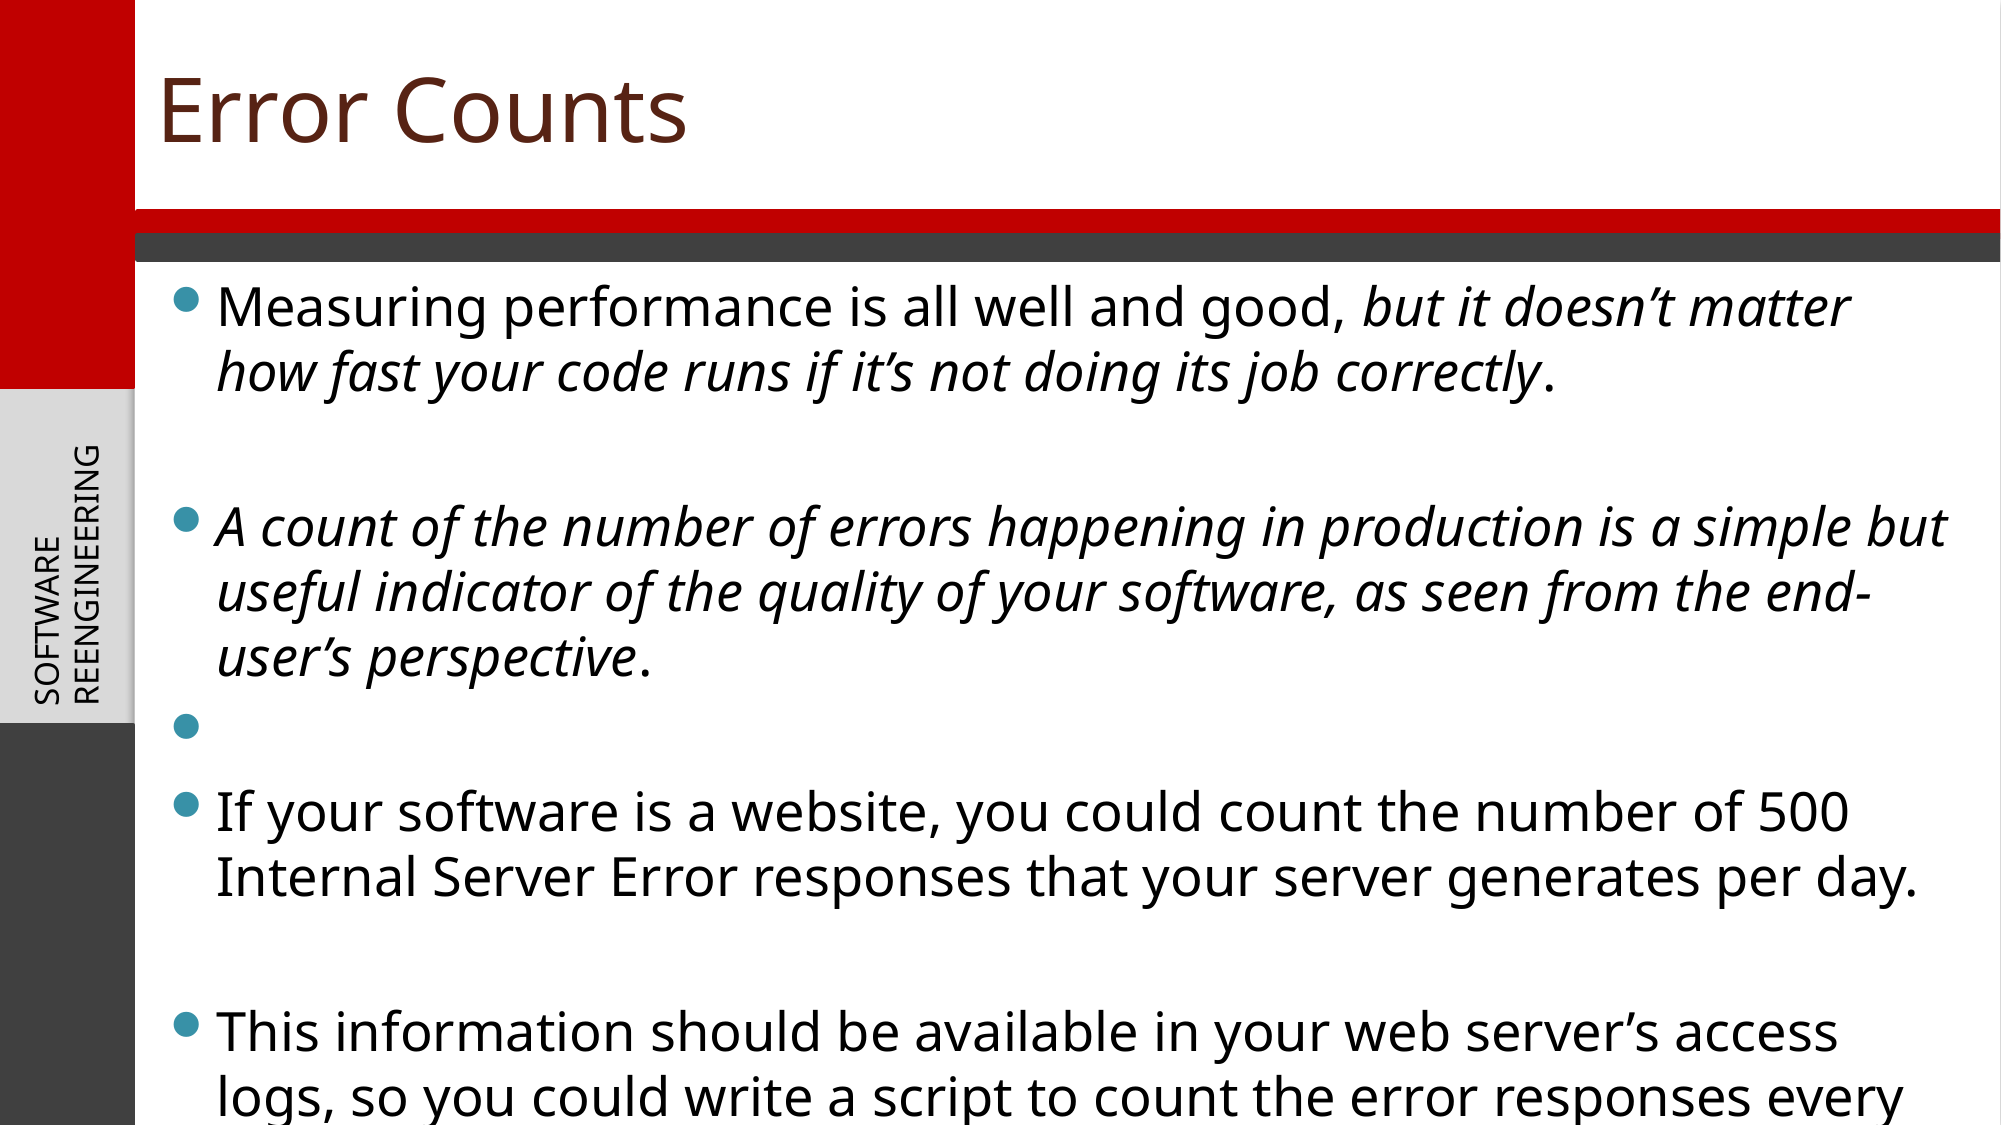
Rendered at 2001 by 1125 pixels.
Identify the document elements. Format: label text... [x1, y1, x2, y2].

list Measuring performance is all well and good, but it doesn’t matter how fast your code runs if it’s not doing its job correctly. A count of the number of errors happening in production is a simple but useful indicator of the quality of your software, as seen from the end-user’s perspective. If your software is a website, you could count the number of 500 Internal Server Error responses that your server generates per day. This information should be available in your web server’s access logs, so you could write a script to count the error responses every day and email this number to your developers. [141, 265, 1977, 1125]
title Error Counts [141, 13, 2000, 201]
